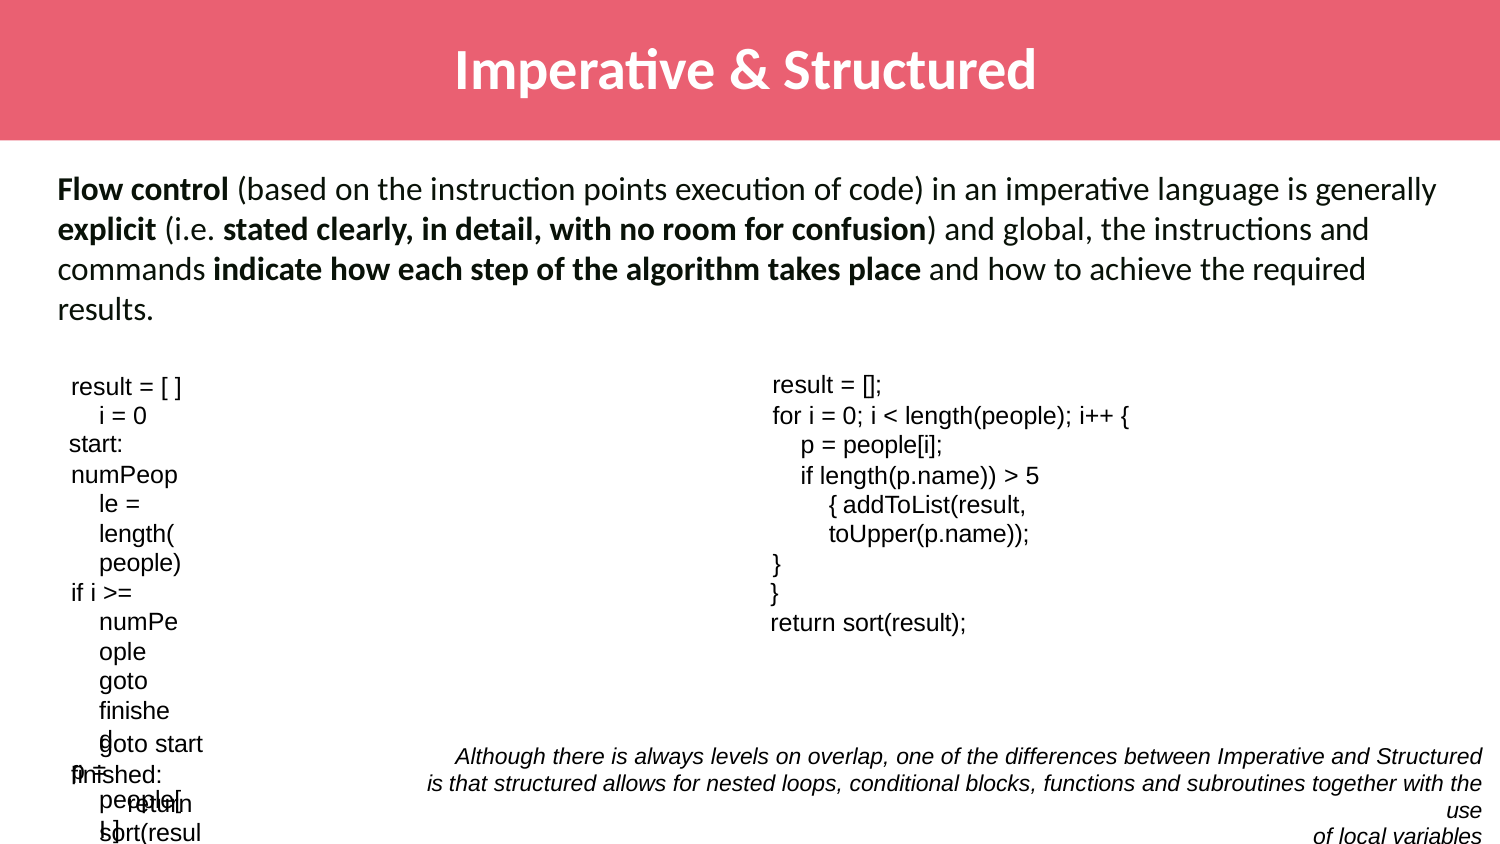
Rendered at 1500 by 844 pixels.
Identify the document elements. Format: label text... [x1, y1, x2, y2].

text_box result = [ ] i = 0 start: numPeople = length(people) if i >= numPeople goto finished p = people[ I ] nameLength = length(p.name) if nameLength <= 5 goto nextOne upperName = toUpper(p.name) addToList(result, upperName) nextOne: i = i + 1 [68, 367, 473, 844]
text_box goto start finished: return sort(result) [69, 725, 293, 844]
text_box [0, 0, 1500, 141]
text_box result = []; for i = 0; i < length(people); i++ { p = people[i]; if length(p.name)) > 5 { addToList(result, toUpper(p.name)); } } return sort(result); [770, 367, 1228, 637]
title Imperative & Structured [93, 29, 1407, 173]
text_box Flow control (based on the instruction points execution of code) in an imperative language is generally explicit (i.e. stated clearly, in detail, with no room for confusion) and global, the instructions and commands indicate how each step of the algorithm takes place and how to achieve the required results. [55, 165, 1449, 327]
text_box Although there is always levels on overlap, one of the differences between Imperative and Structured is that structured allows for nested loops, conditional blocks, functions and subroutines together with the use of local variables [408, 738, 1484, 844]
